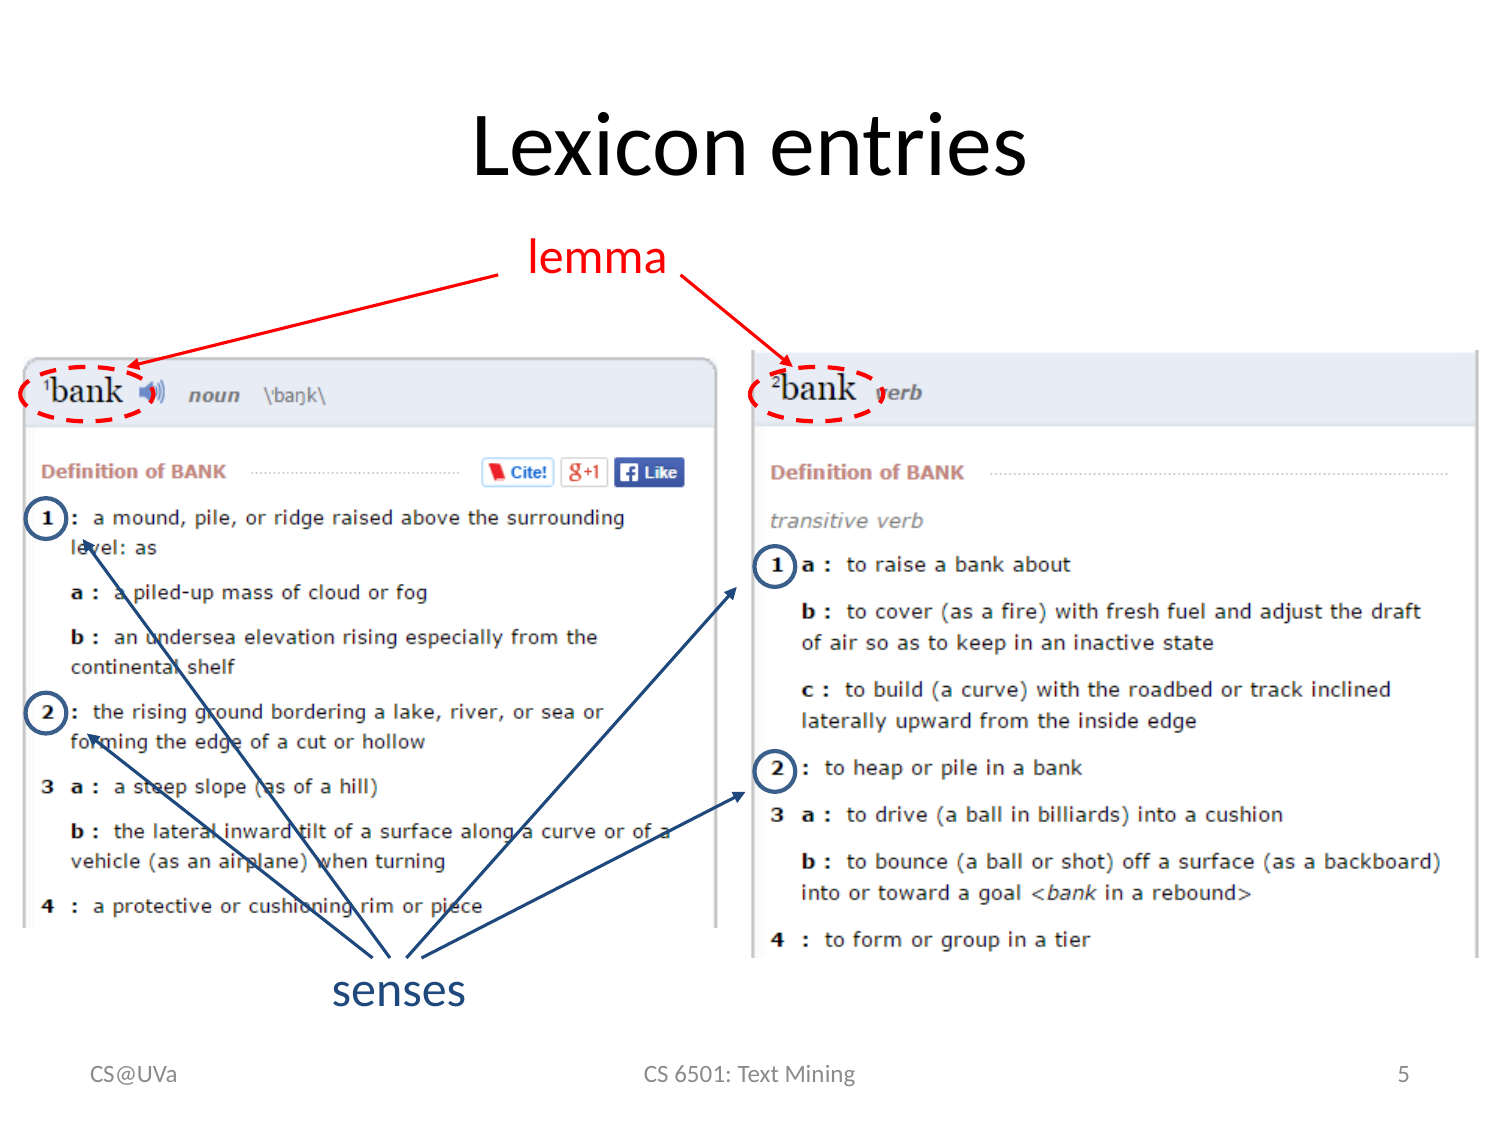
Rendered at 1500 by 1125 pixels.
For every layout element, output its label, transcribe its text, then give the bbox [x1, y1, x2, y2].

slide_number CS@UVa [75, 1042, 425, 1103]
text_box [19, 215, 997, 422]
picture [19, 422, 726, 929]
slide_number 5 [1074, 1042, 1425, 1103]
footer CS 6501: Text Mining [512, 1042, 988, 1103]
picture [749, 349, 1482, 959]
title Lexicon entries [75, 45, 1425, 233]
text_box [25, 497, 796, 1025]
